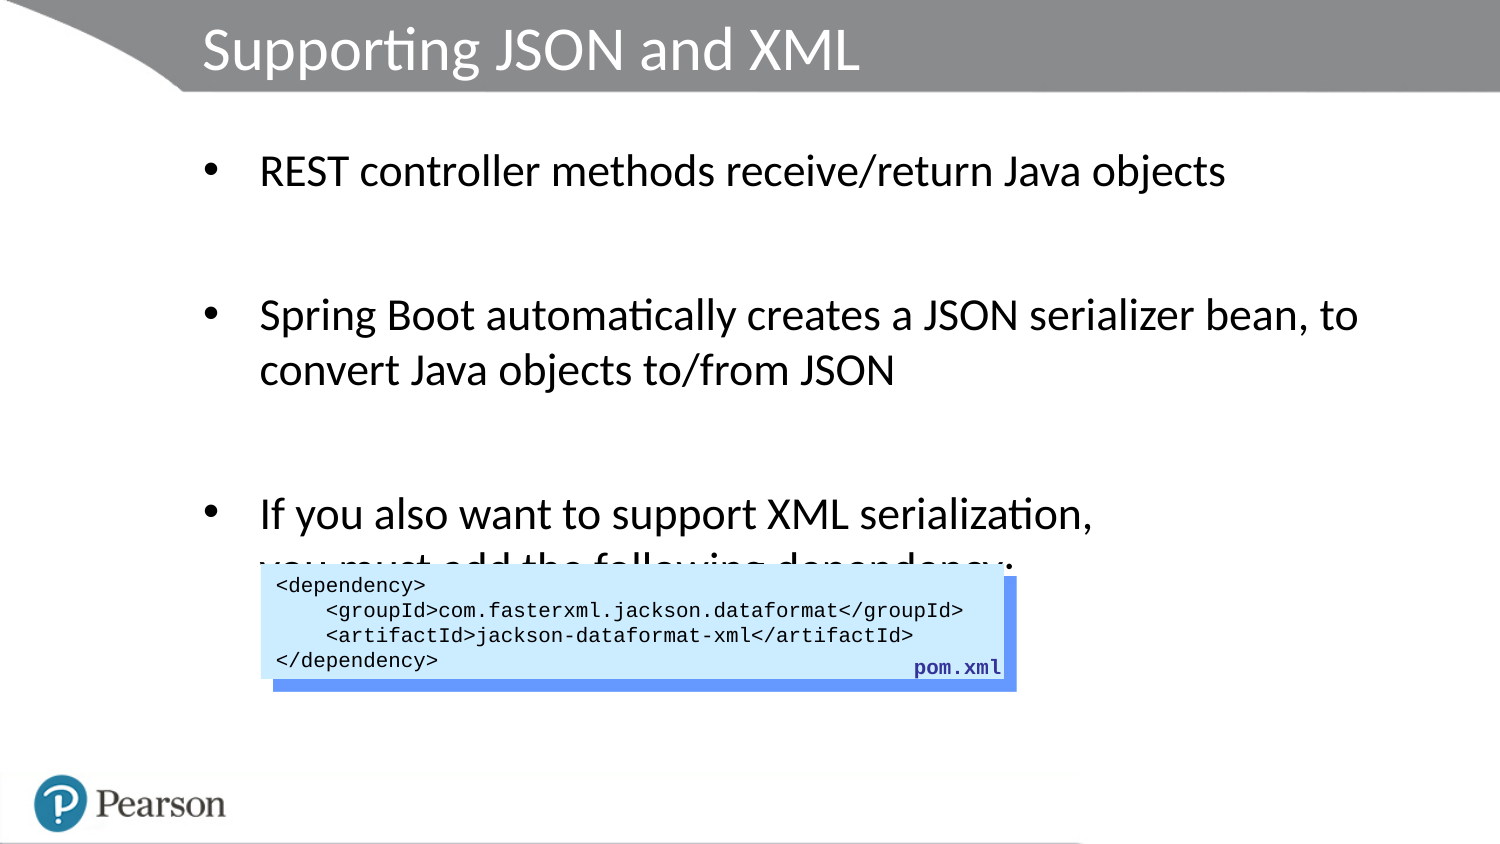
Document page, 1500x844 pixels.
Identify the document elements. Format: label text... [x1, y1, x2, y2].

list REST controller methods receive/return Java objects Spring Boot automatically creates a JSON serializer bean, to convert Java objects to/from JSON If you also want to support XML serialization, you must add the following dependency: [188, 133, 1425, 716]
title Supporting JSON and XML [187, 0, 1426, 93]
picture [0, 0, 1500, 844]
text_box pom.xml [898, 646, 1017, 686]
text_box <dependency> <groupId>com.fasterxml.jackson.dataformat</groupId> <artifactId>jackson-dataformat-xml</artifactId> </dependency> [260, 564, 1004, 679]
